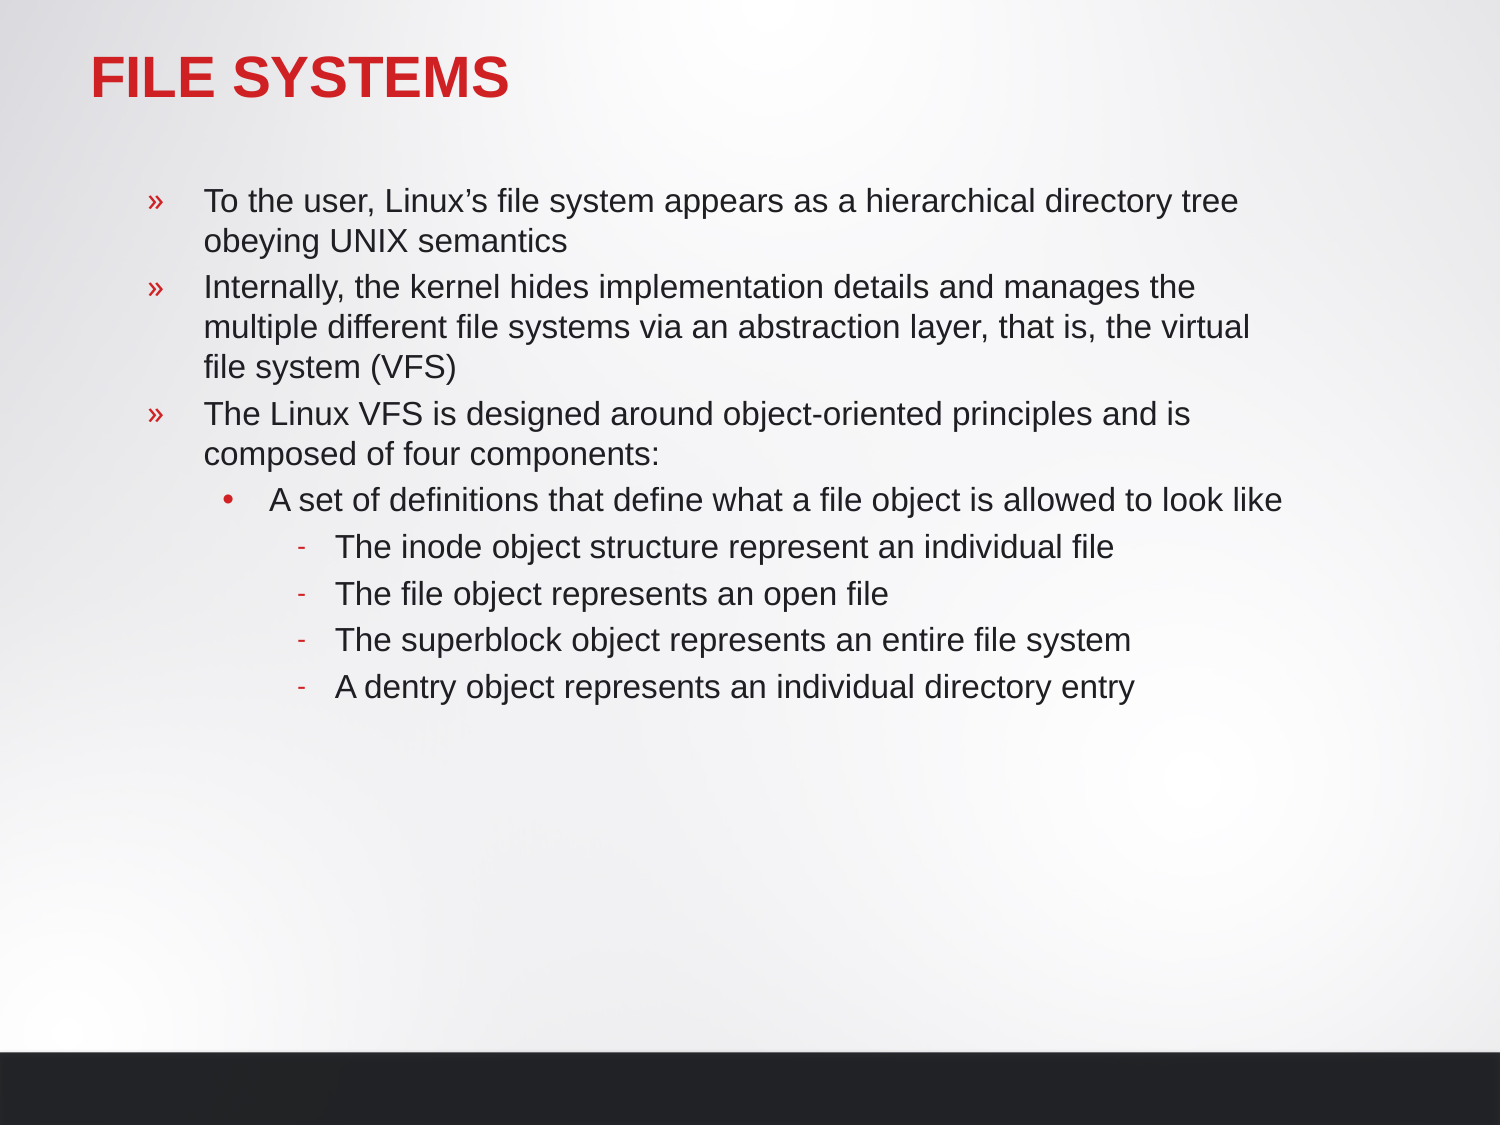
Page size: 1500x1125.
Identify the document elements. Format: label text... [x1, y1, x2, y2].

title File Systems [75, 26, 1425, 122]
picture [0, 0, 1500, 1052]
list To the user, Linux’s file system appears as a hierarchical directory tree obeying UNIX semantics Internally, the kernel hides implementation details and manages the multiple different file systems via an abstraction layer, that is, the virtual file system (VFS) The Linux VFS is designed around object-oriented principles and is composed of four components: A set of definitions that define what a file object is allowed to look like The inode object structure represent an individual file The file object represents an open file The superblock object represents an entire file system A dentry object represents an individual directory entry [132, 171, 1319, 1043]
